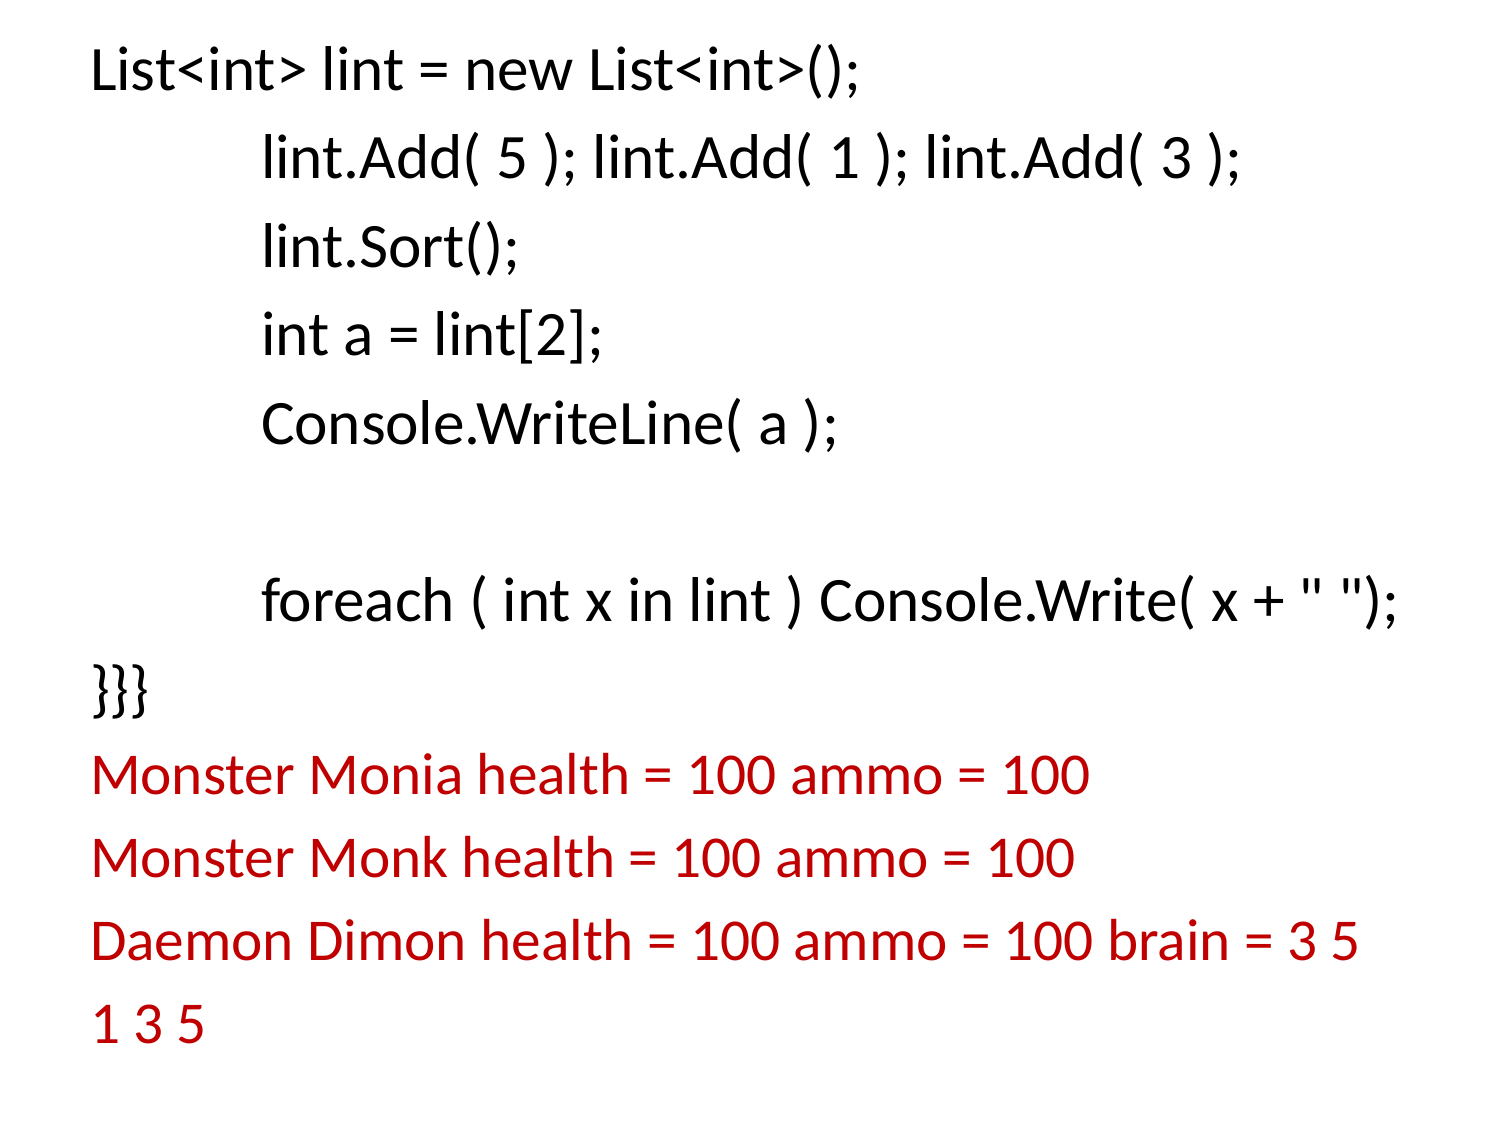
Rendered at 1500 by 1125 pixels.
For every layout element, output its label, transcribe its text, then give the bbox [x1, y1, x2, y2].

list List<int> lint = new List<int>(); lint.Add( 5 ); lint.Add( 1 ); lint.Add( 3 ); lint.Sort(); int a = lint[2]; Console.WriteLine( a ); foreach ( int x in lint ) Console.Write( x + " "); }}} Monster Monia health = 100 ammo = 100 Monster Monk health = 100 ammo = 100 Daemon Dimon health = 100 ammo = 100 brain = 3 5 1 3 5 [75, 19, 1425, 1094]
